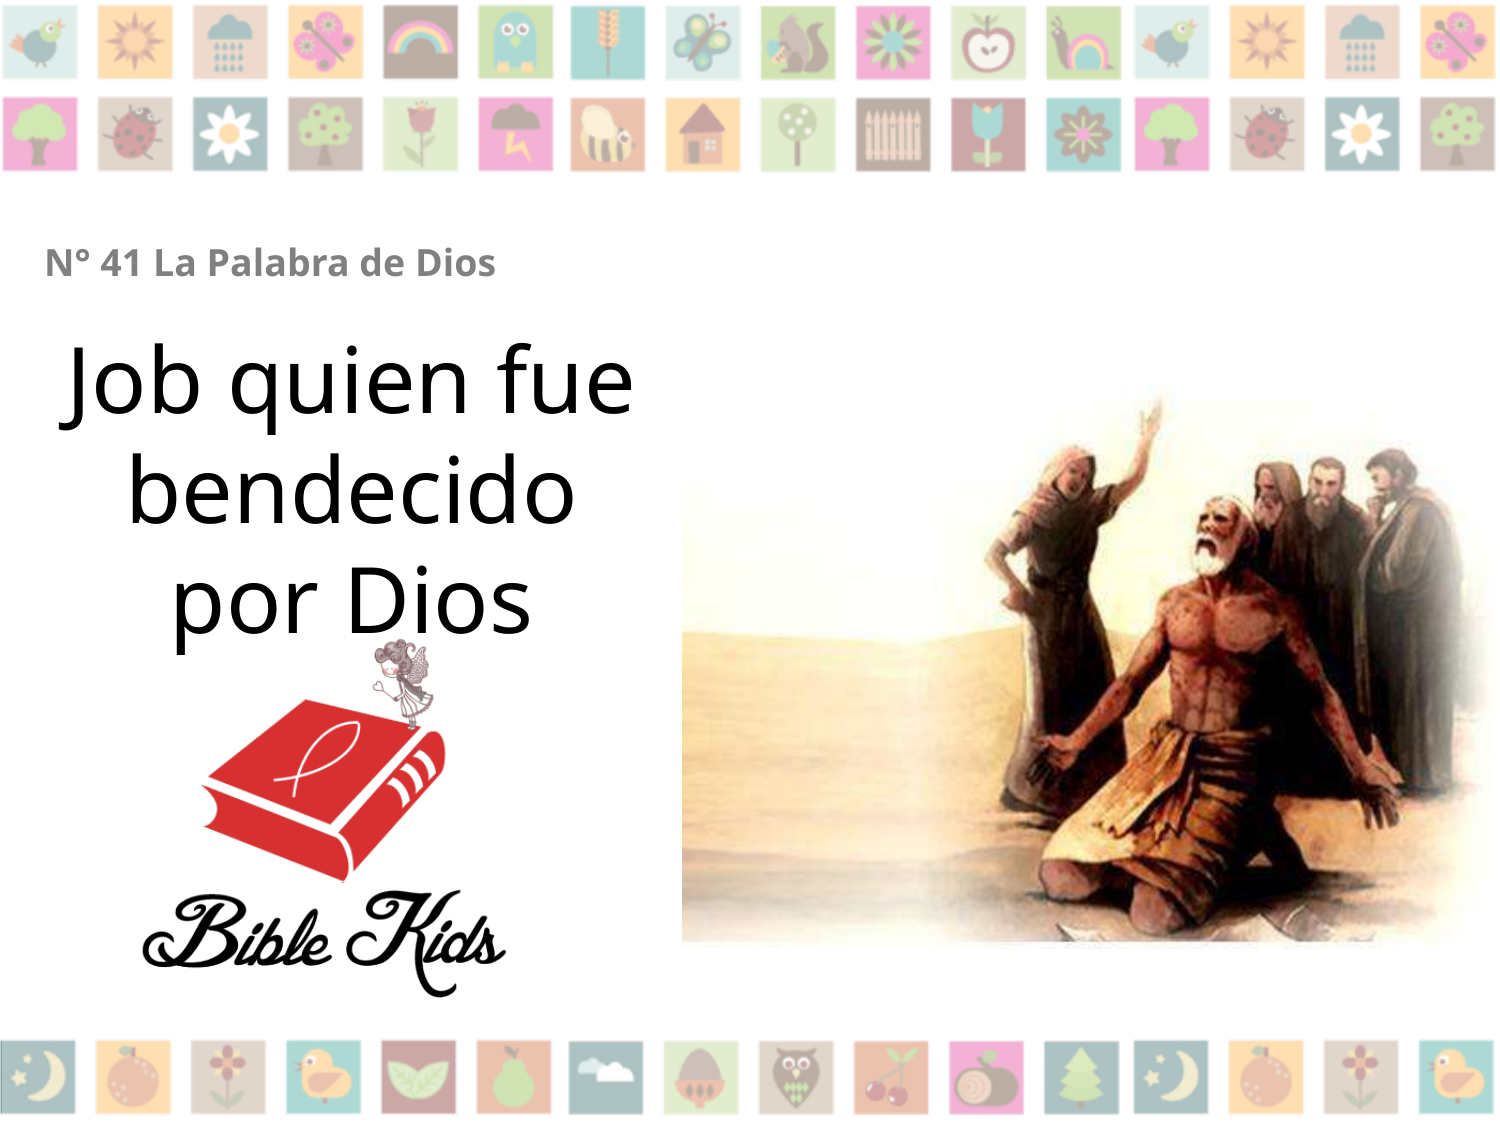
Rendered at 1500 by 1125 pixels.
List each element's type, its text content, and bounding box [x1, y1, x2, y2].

text_box N° 41 La Palabra de Dios [29, 231, 561, 292]
picture [117, 600, 544, 1027]
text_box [0, 1028, 1500, 1118]
picture [681, 331, 1500, 950]
text_box Job quien fue bendecido por Dios [29, 314, 675, 659]
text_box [0, 3, 1500, 181]
